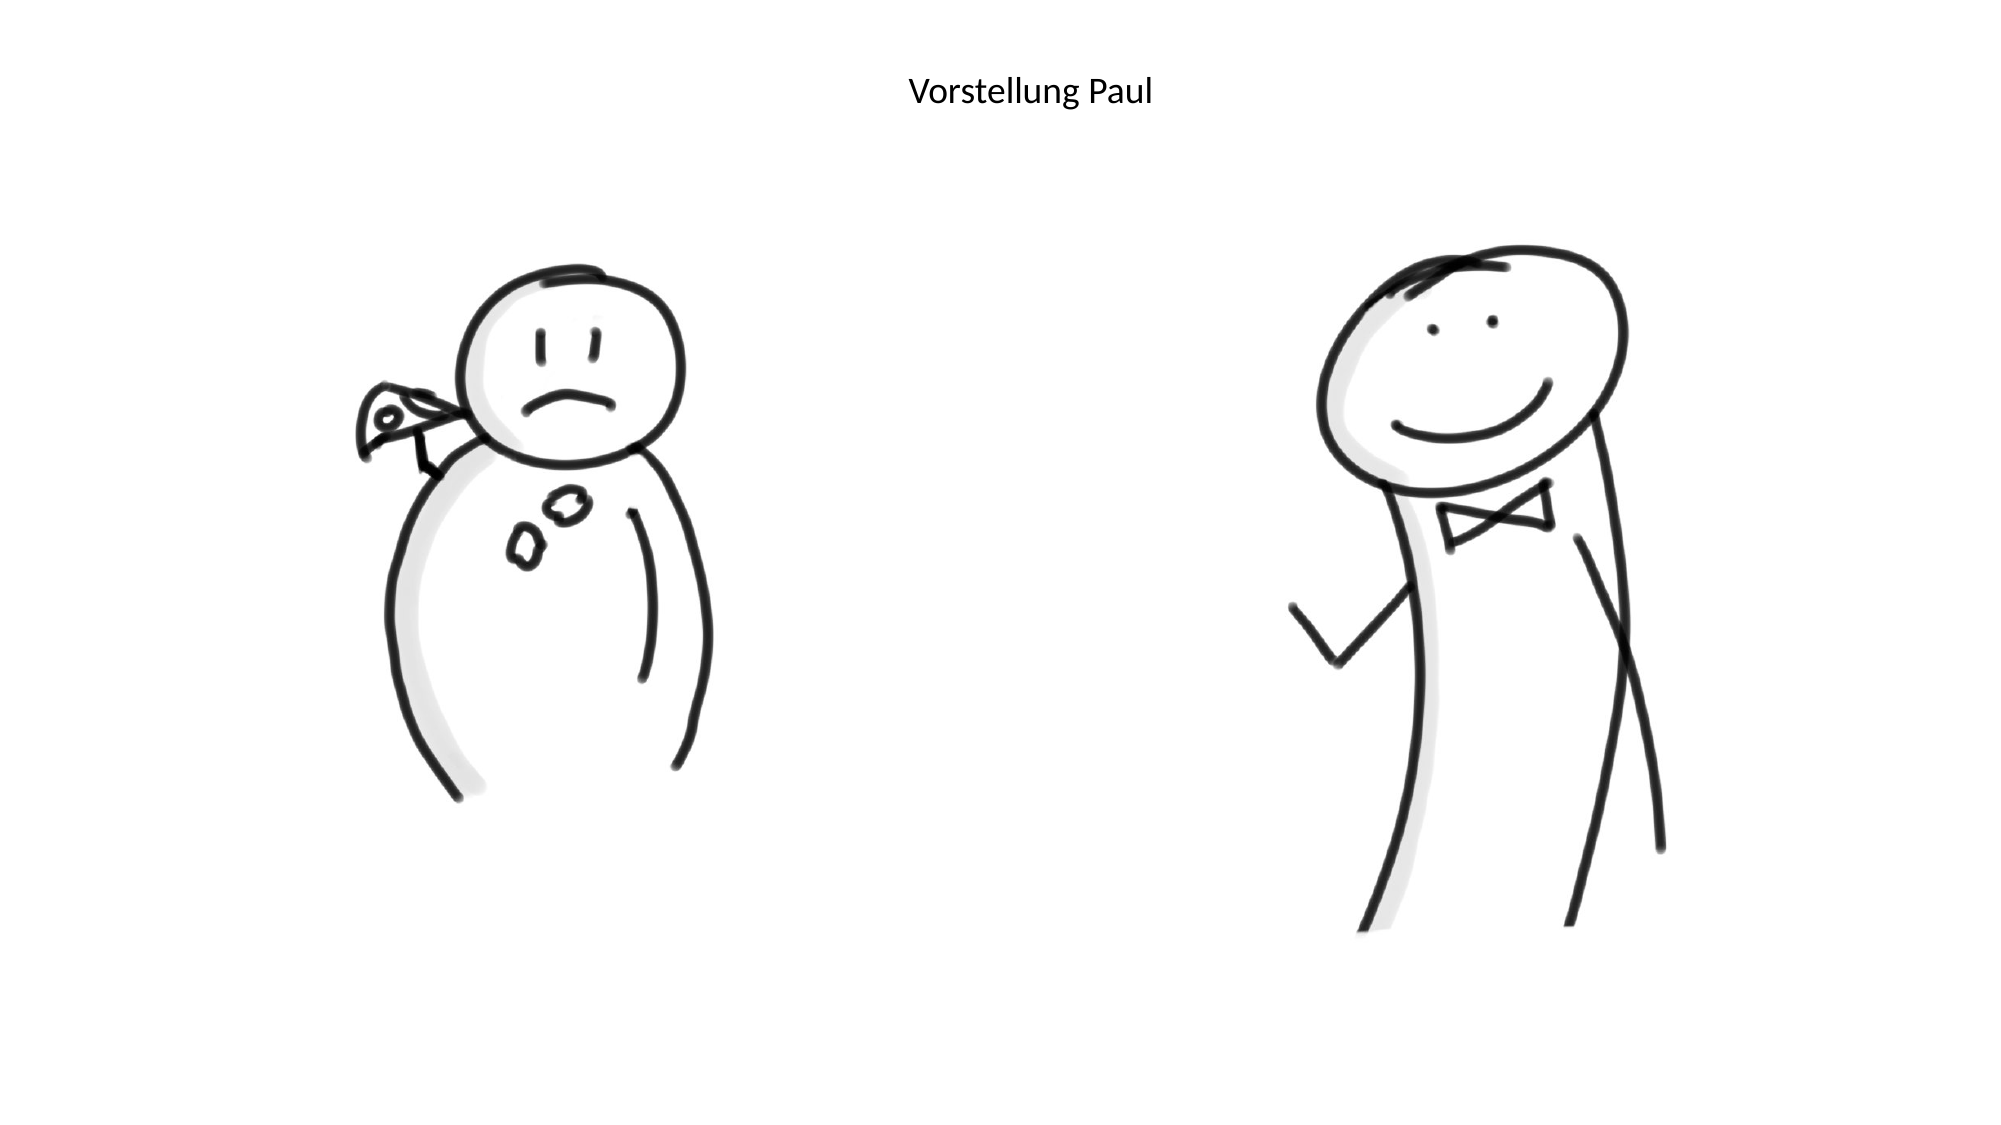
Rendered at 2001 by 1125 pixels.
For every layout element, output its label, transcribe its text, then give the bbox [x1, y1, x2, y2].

picture [330, 231, 726, 824]
text_box Vorstellung Paul [635, 58, 1426, 119]
picture [1271, 232, 1698, 947]
